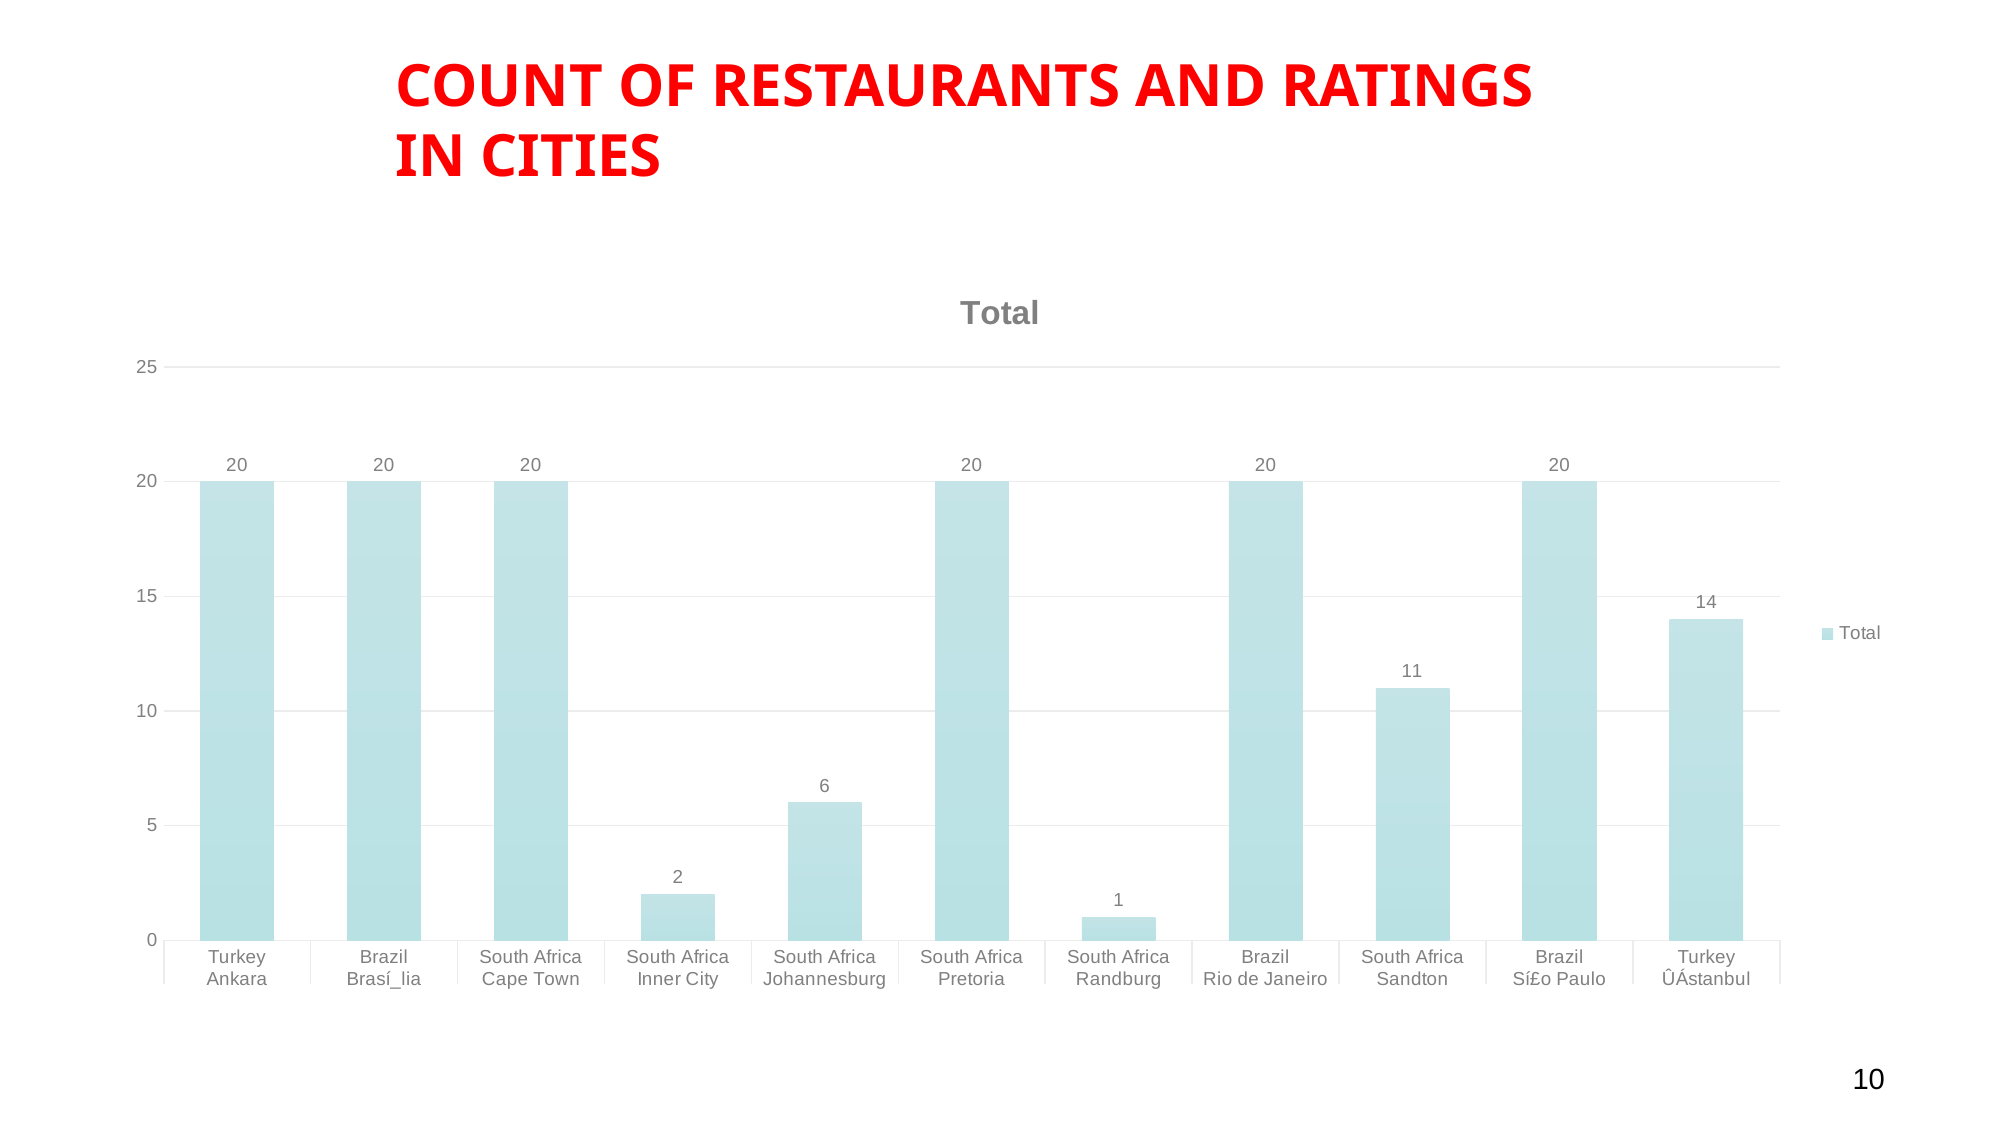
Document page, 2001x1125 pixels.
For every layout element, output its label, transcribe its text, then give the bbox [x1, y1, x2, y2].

chart [99, 262, 1901, 1006]
text_box COUNT OF RESTAURANTS AND RATINGS IN CITIES [380, 33, 1633, 93]
slide_number ‹#› [1433, 1024, 1900, 1103]
